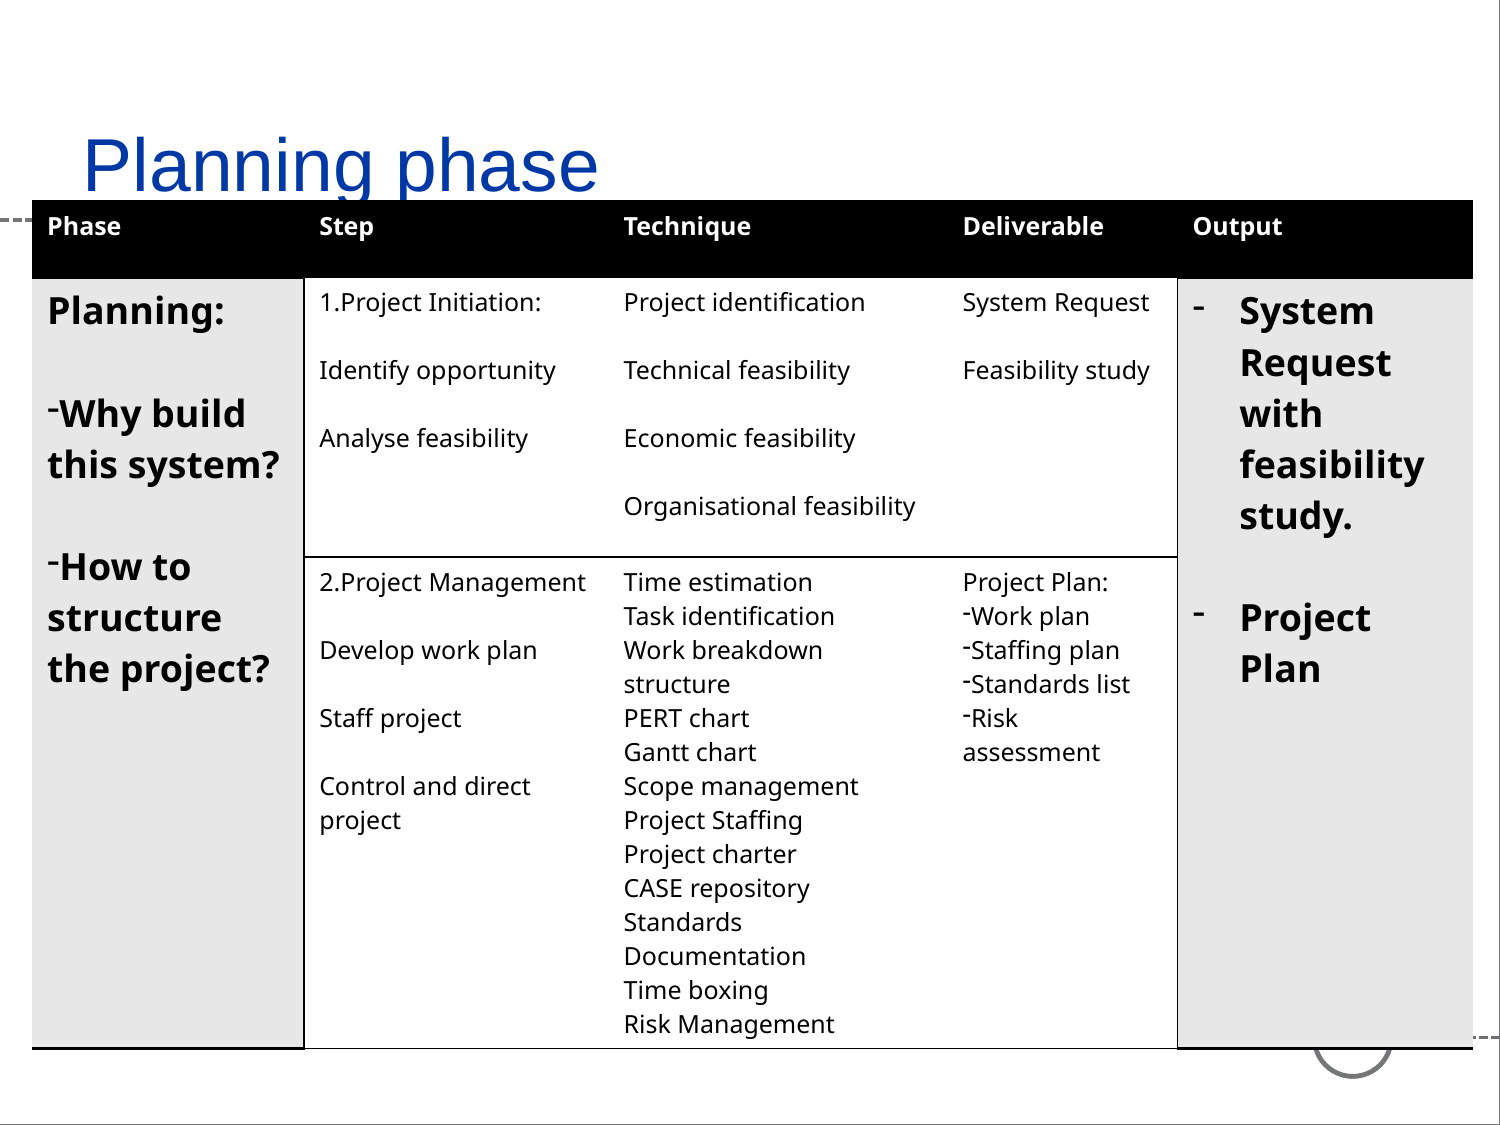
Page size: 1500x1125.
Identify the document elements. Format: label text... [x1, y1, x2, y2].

table_header Output [1177, 203, 1473, 276]
table_cell Project Plan: Work plan Staffing plan Standards list Risk assessment [948, 558, 1177, 1048]
table_cell Time estimation Task identification Work breakdown structure PERT chart Gantt chart Scope management Project Staffing Project charter CASE repository Standards Documentation Time boxing Risk Management [609, 558, 948, 1048]
title Planning phase [67, 91, 1211, 200]
table_header Phase [32, 203, 304, 276]
table_cell System Request with feasibility study. Project Plan [1178, 279, 1473, 1047]
table_cell Planning: Why build this system? How to structure the project? [32, 279, 303, 1047]
table_cell 2.Project Management Develop work plan Staff project Control and direct project [305, 558, 609, 1048]
table_cell Project identification Technical feasibility Economic feasibility Organisational feasibility [609, 278, 948, 556]
table_cell Project Initiation: Identify opportunity Analyse feasibility [305, 278, 609, 556]
table_header Technique [609, 203, 948, 277]
table_cell System Request Feasibility study [948, 278, 1177, 556]
table_header Deliverable [948, 203, 1177, 277]
table_header Step [304, 203, 609, 277]
